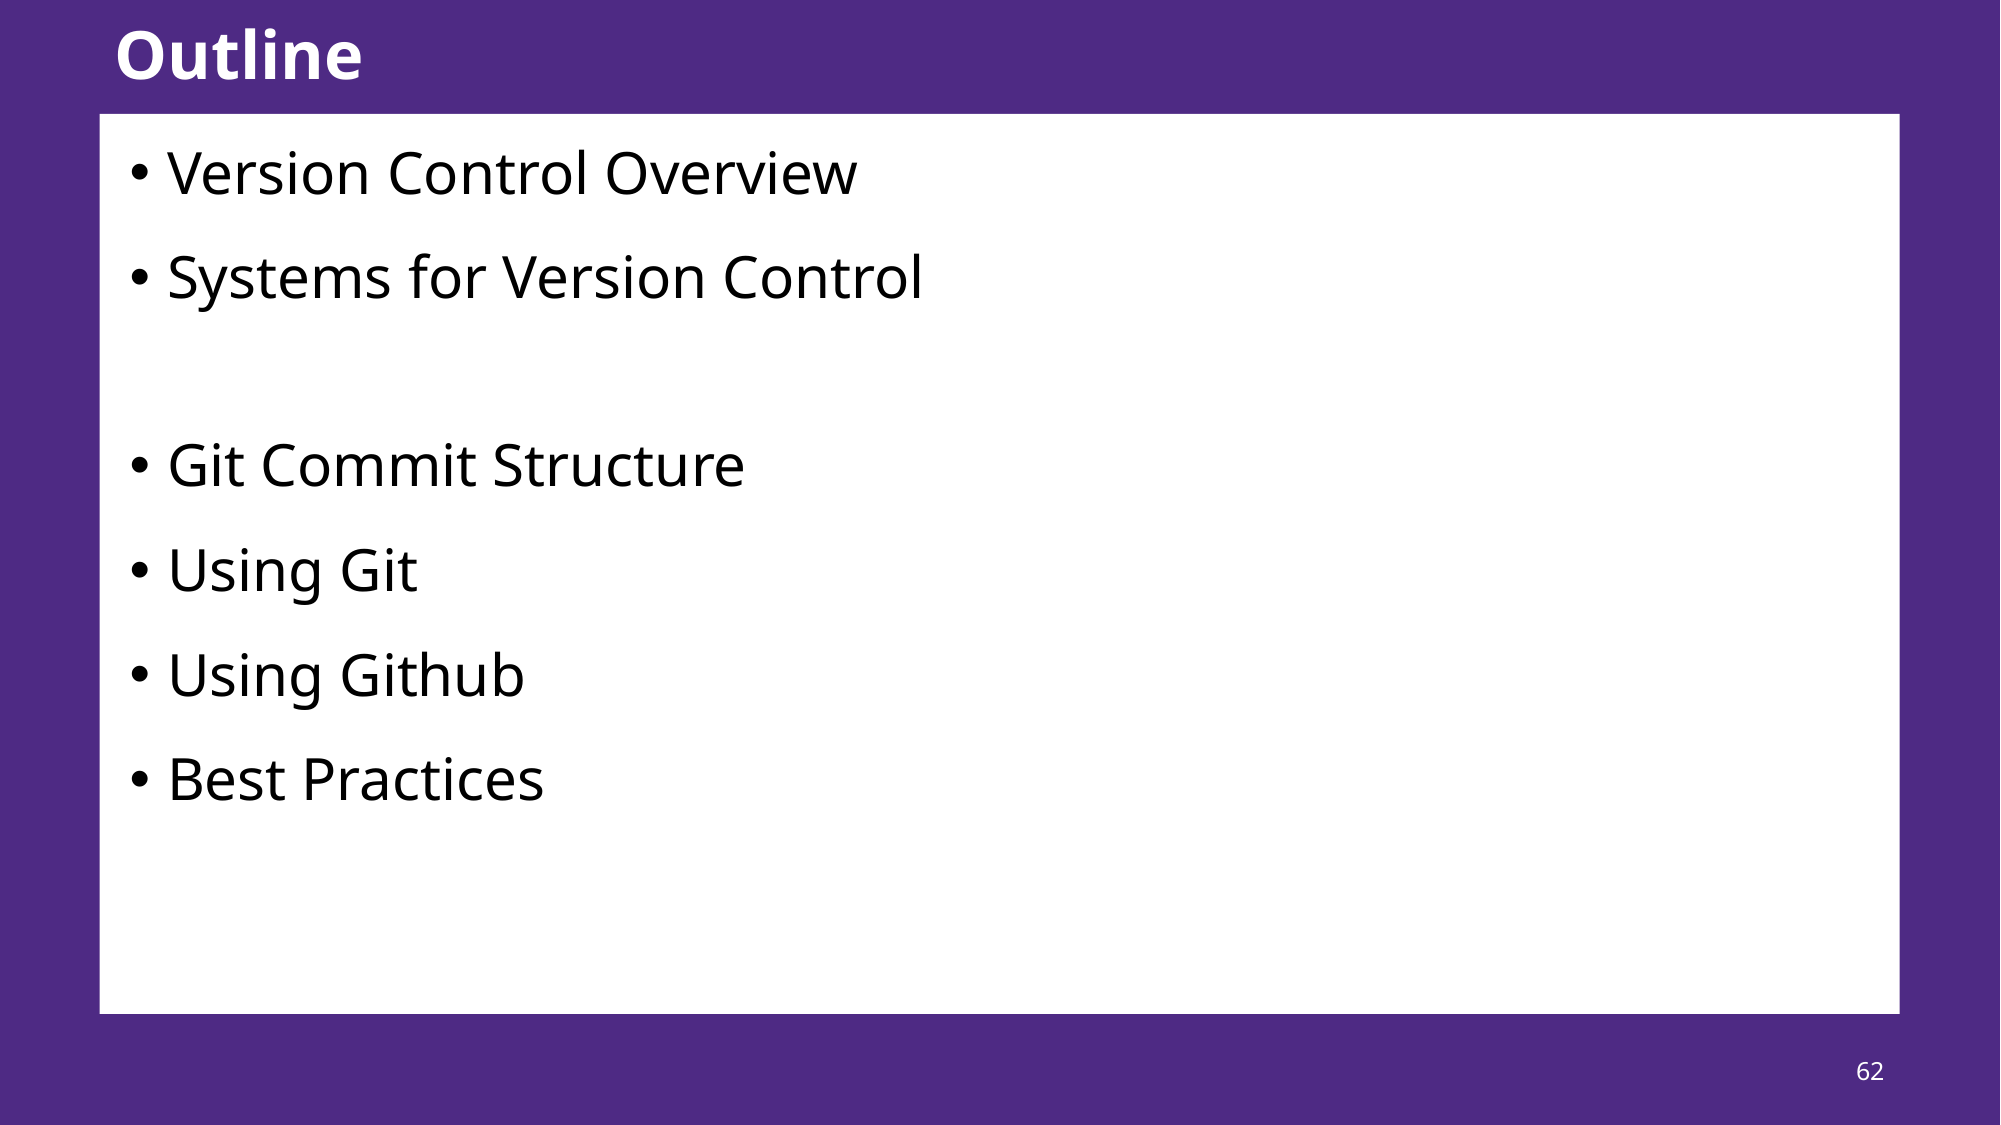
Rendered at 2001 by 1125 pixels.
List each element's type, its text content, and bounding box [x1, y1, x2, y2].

title Outline [99, 1, 1900, 114]
slide_number 62 [1749, 1042, 1900, 1103]
list Version Control Overview Systems for Version Control Git Commit Structure Using Git Using Github Best Practices [99, 114, 1900, 1014]
